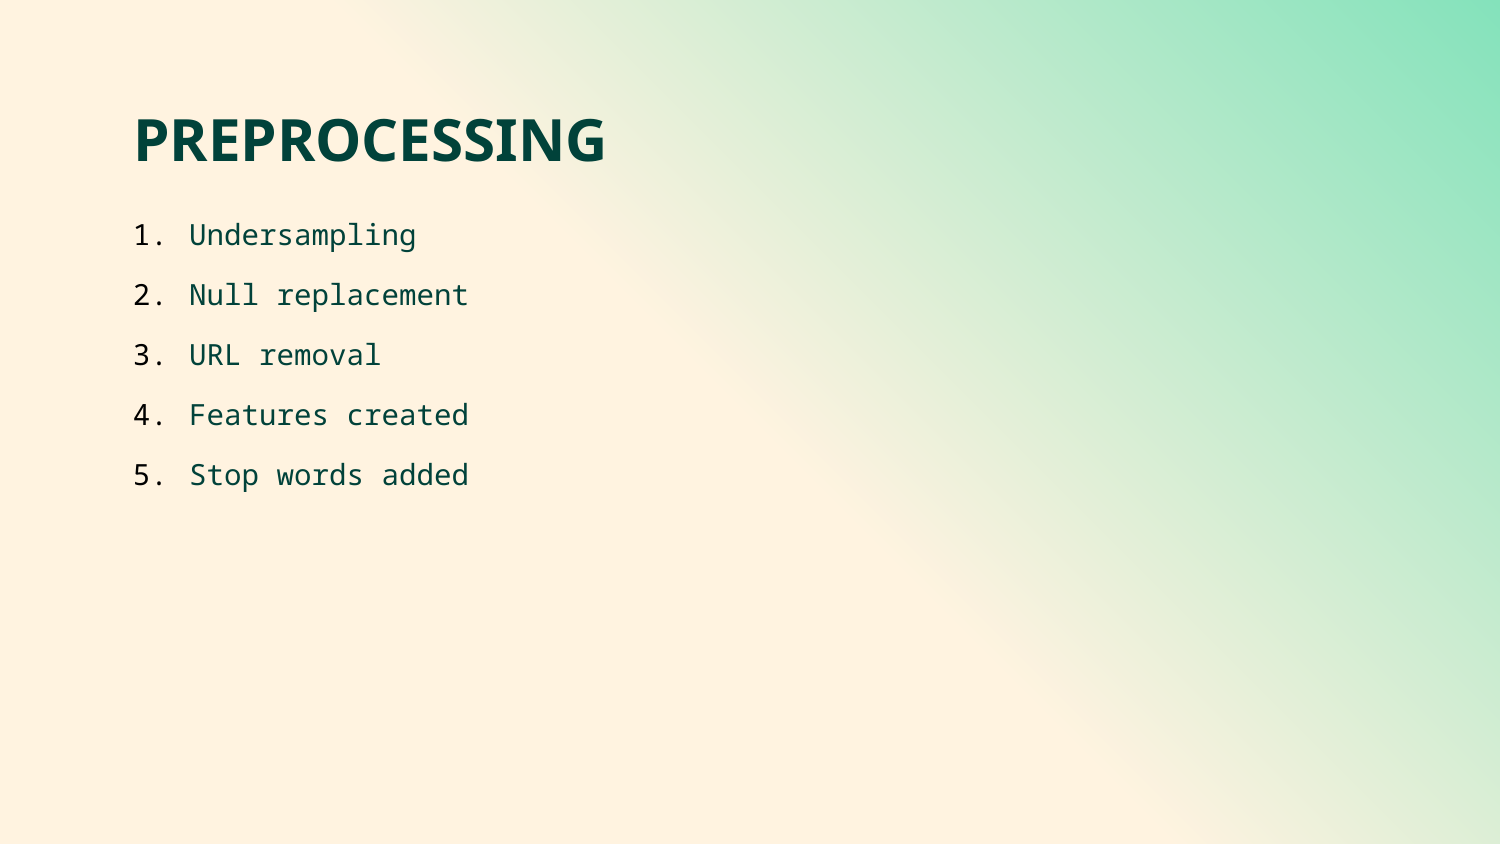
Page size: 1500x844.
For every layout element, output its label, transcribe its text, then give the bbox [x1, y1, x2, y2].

text_box PREPROCESSING [118, 88, 1382, 193]
text_box Undersampling Null replacement URL removal Features created Stop words added [118, 208, 973, 499]
